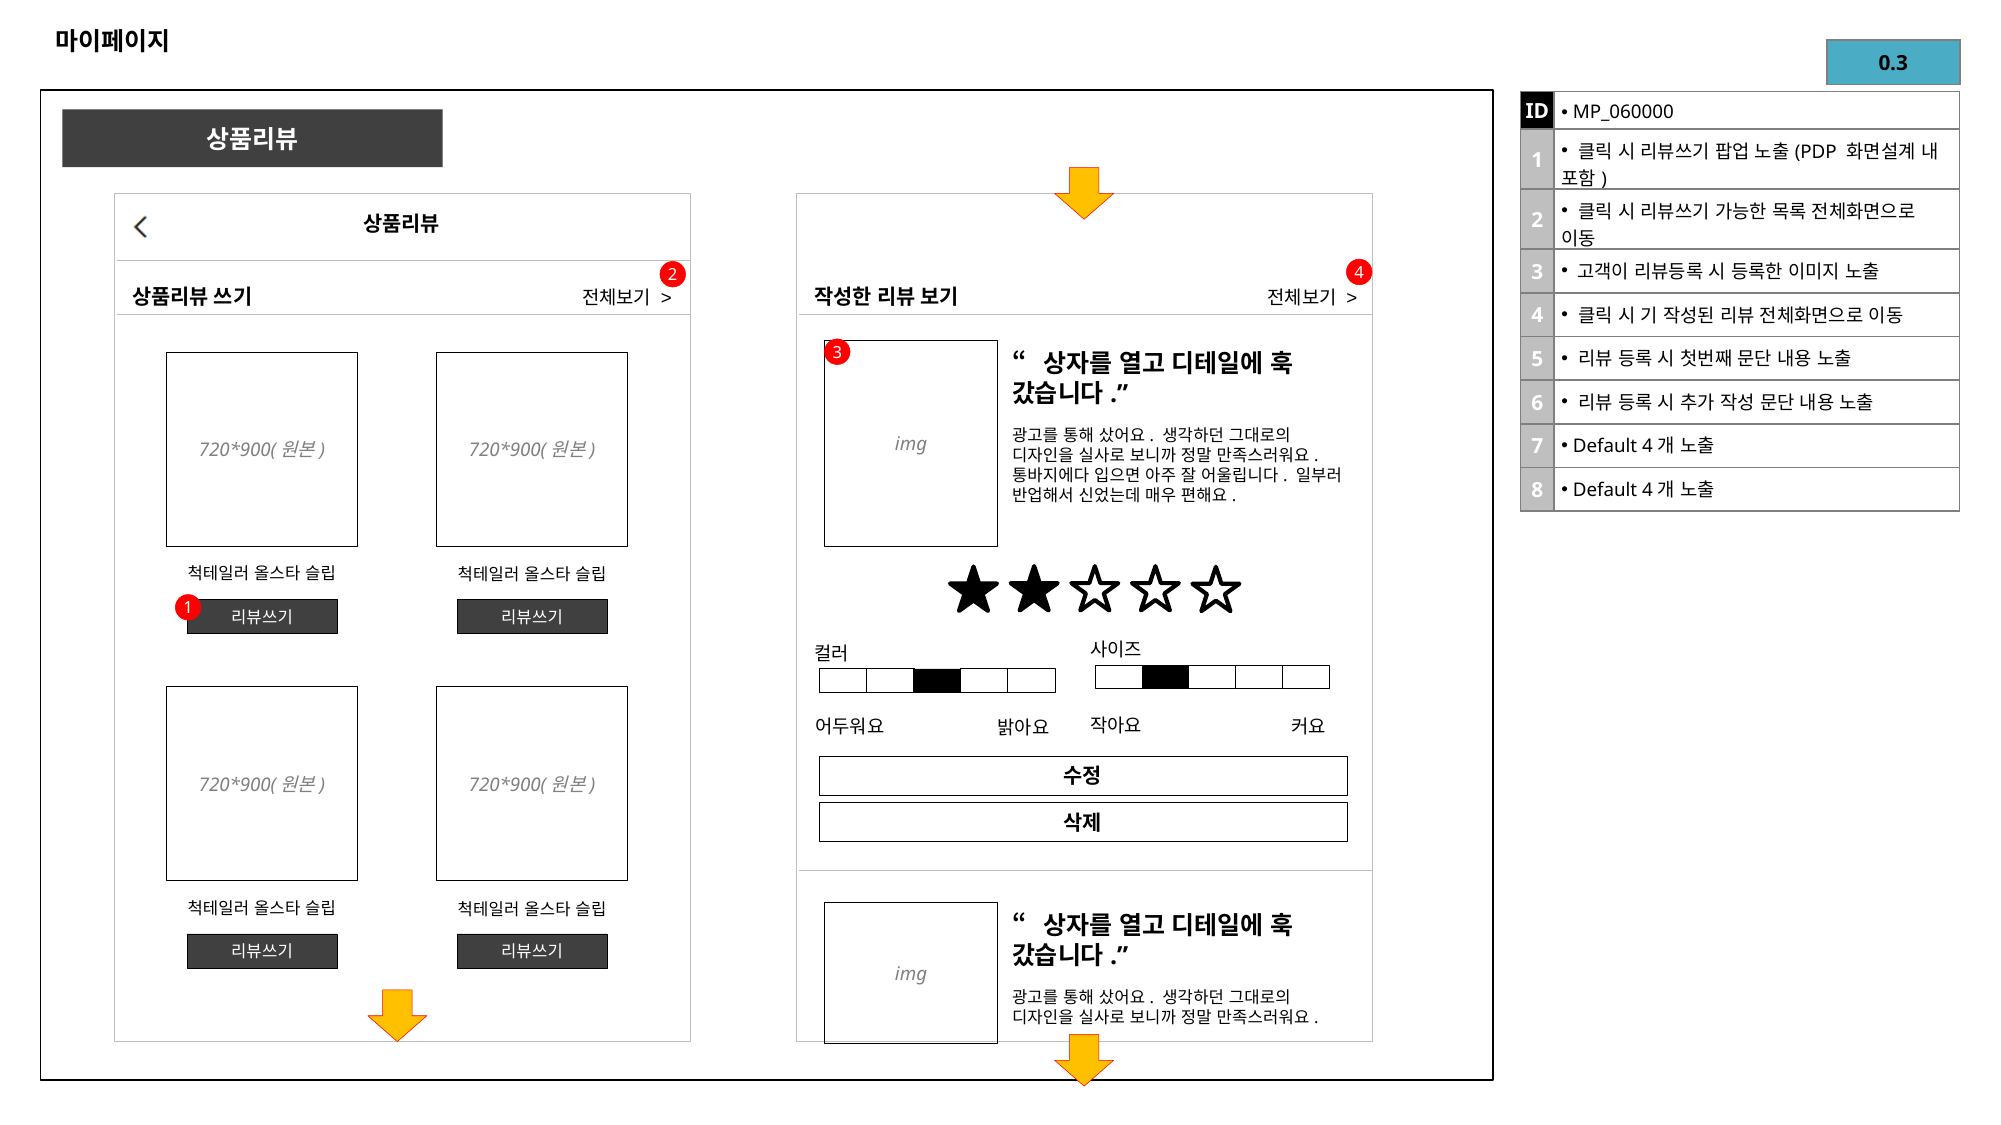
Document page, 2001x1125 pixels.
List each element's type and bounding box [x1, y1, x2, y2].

table_cell [1521, 250, 1553, 292]
table_cell [1521, 130, 1553, 188]
table_cell [1521, 425, 1553, 467]
table_cell [1555, 294, 1959, 336]
table_cell [1521, 381, 1553, 423]
table_cell [1555, 468, 1959, 510]
table_cell [1555, 250, 1959, 292]
table_cell [1555, 425, 1959, 467]
table_cell [1555, 381, 1959, 423]
text_box [40, 89, 1494, 1088]
table_cell [1555, 190, 1959, 248]
table_cell [1521, 337, 1553, 379]
table_cell [1521, 294, 1553, 336]
table_header [1521, 92, 1553, 128]
table_header [1828, 41, 1959, 84]
title [40, 11, 1960, 69]
table_cell [1555, 130, 1959, 188]
table_cell [1521, 468, 1553, 510]
table_header [1555, 92, 1959, 128]
table_cell [1521, 190, 1553, 248]
picture [116, 200, 167, 245]
table_cell [1555, 337, 1959, 379]
